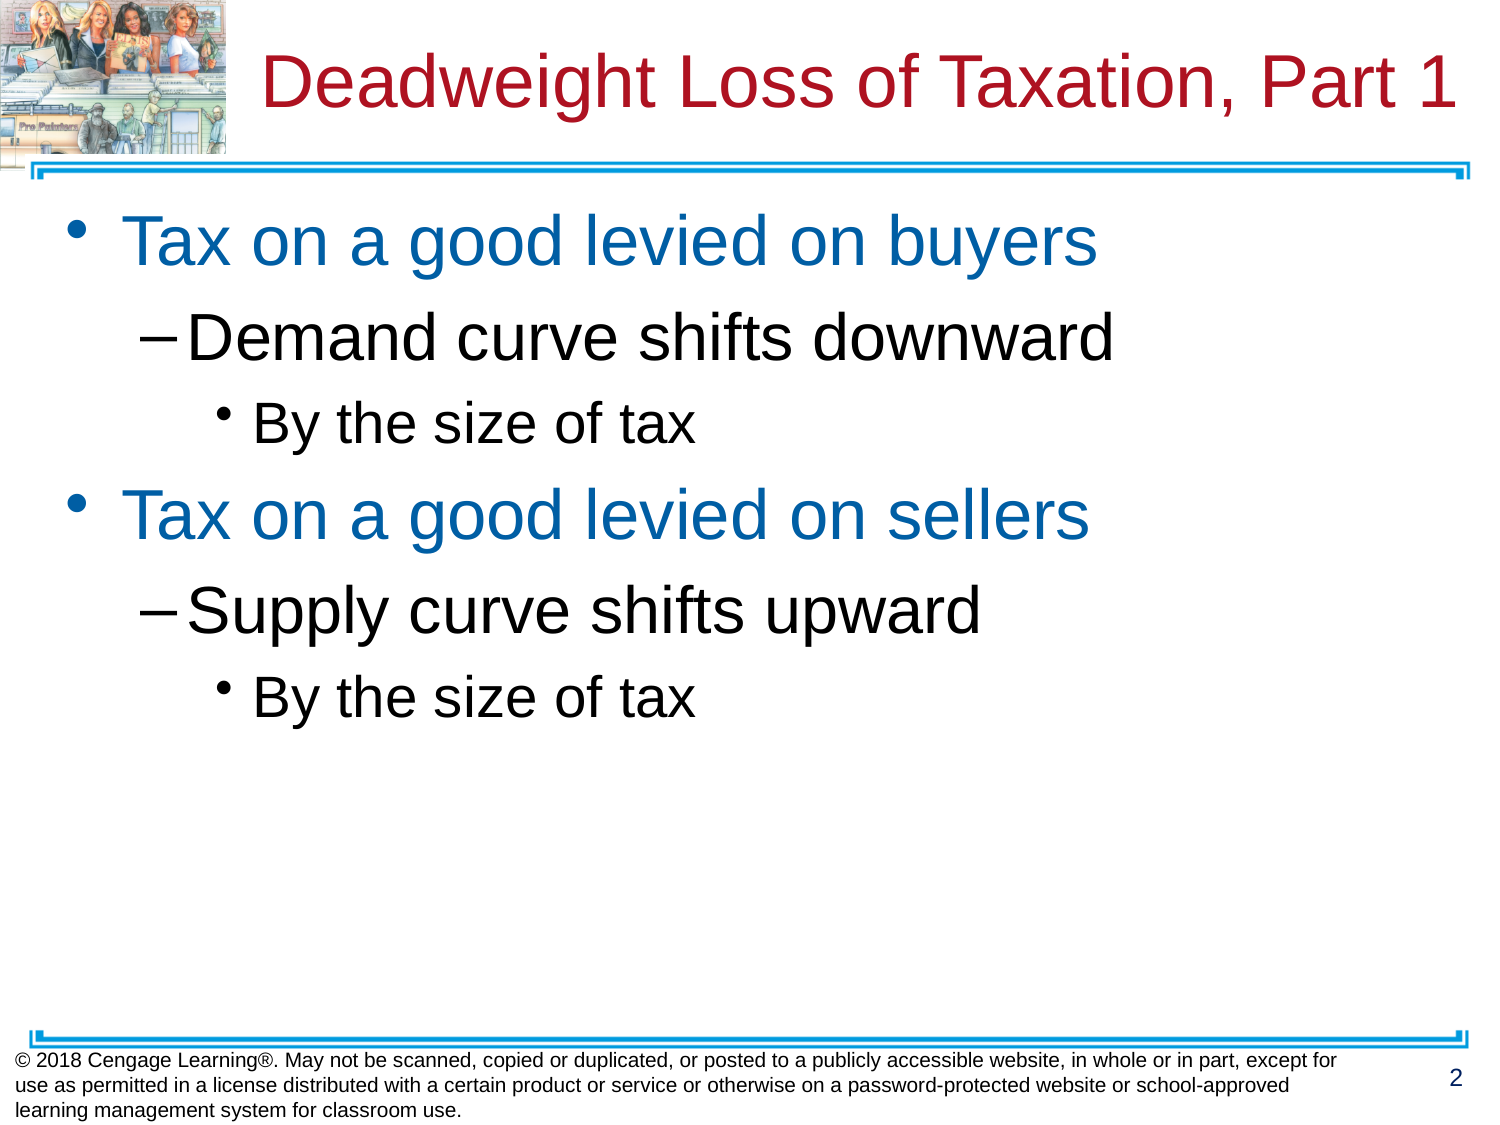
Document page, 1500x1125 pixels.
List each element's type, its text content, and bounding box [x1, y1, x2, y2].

list Tax on a good levied on buyers Demand curve shifts downward By the size of tax Tax on a good levied on sellers Supply curve shifts upward By the size of tax [50, 187, 1459, 770]
title Deadweight Loss of Taxation, Part 1 [219, 24, 1500, 163]
picture [0, 0, 1475, 186]
footer © 2018 Cengage Learning®. May not be scanned, copied or duplicated, or posted to a publicly accessible website, in whole or in part, except for use as permitted in a license distributed with a certain product or service or otherwise on a password-protected website or school-approved learning management system for classroom use. [0, 1043, 1375, 1125]
slide_number 2 [1412, 1052, 1500, 1117]
picture [25, 1024, 1475, 1057]
